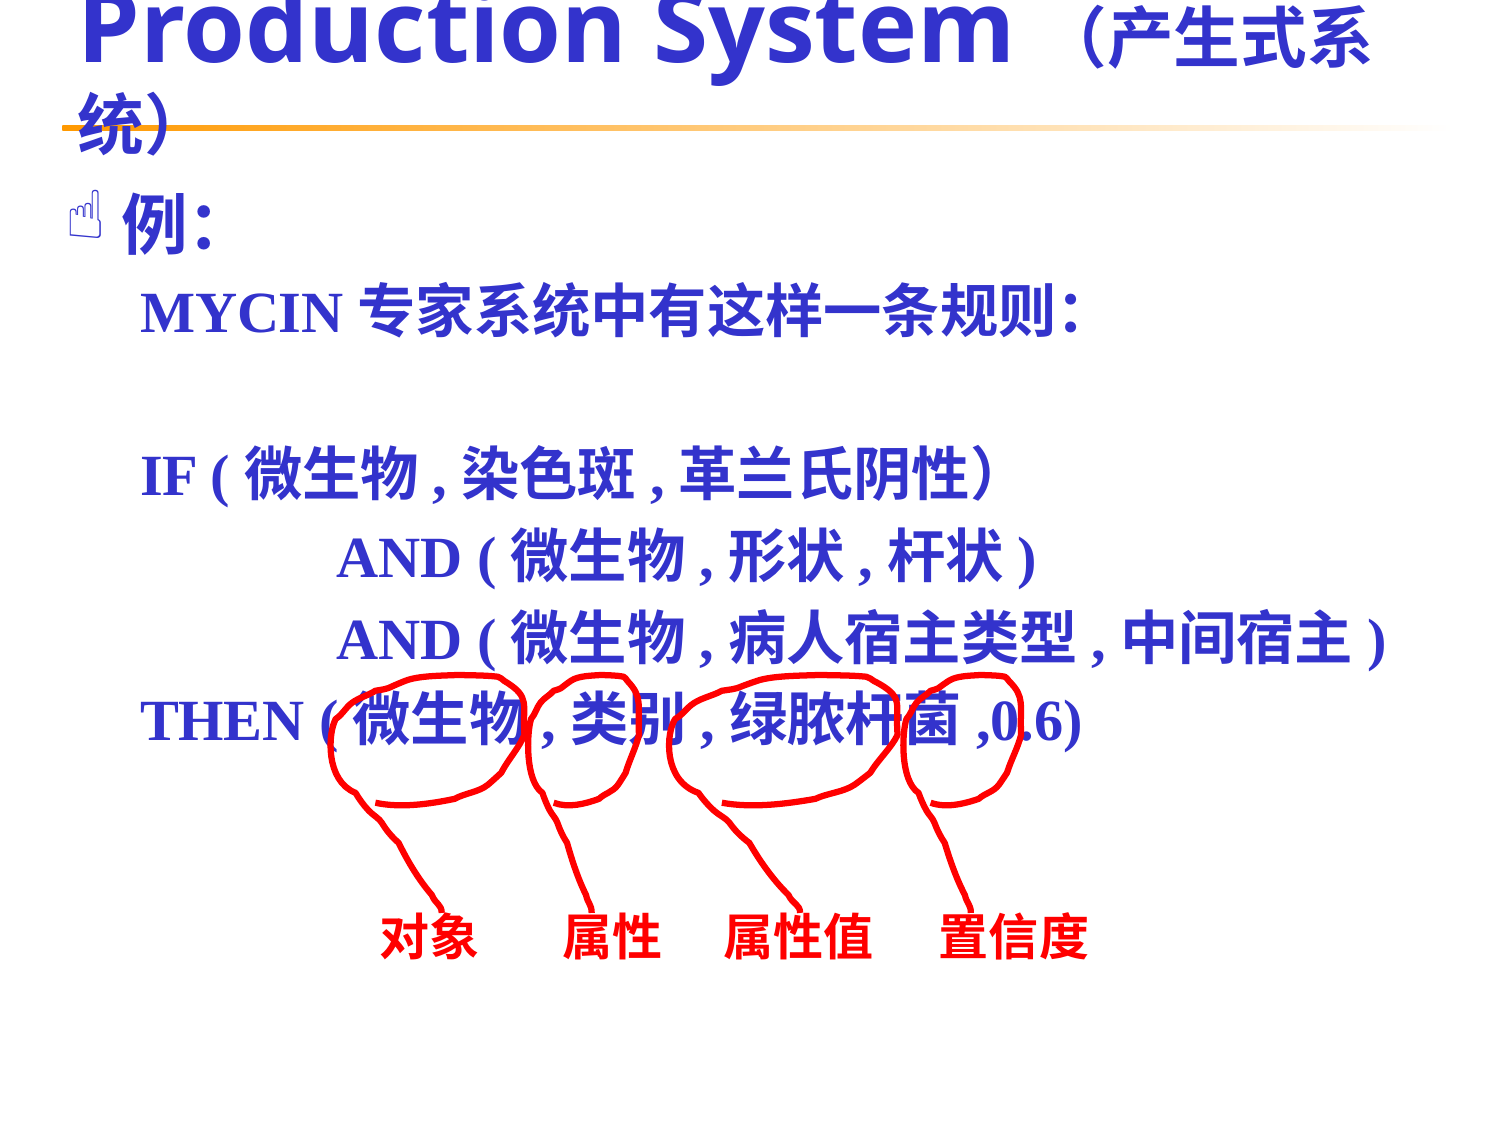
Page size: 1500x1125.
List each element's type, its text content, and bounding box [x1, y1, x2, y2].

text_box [899, 674, 1113, 974]
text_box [324, 674, 523, 974]
list 例： MYCIN专家系统中有这样一条规则： IF (微生物,染色斑,革兰氏阴性） AND (微生物,形状,杆状) AND (微生物,病人宿主类型,中间宿主) THEN (微生物,类别,绿脓杆菌,0.6) [50, 174, 1450, 1088]
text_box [524, 674, 661, 974]
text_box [662, 674, 898, 974]
title Production System（产生式系统） [62, 0, 1500, 125]
